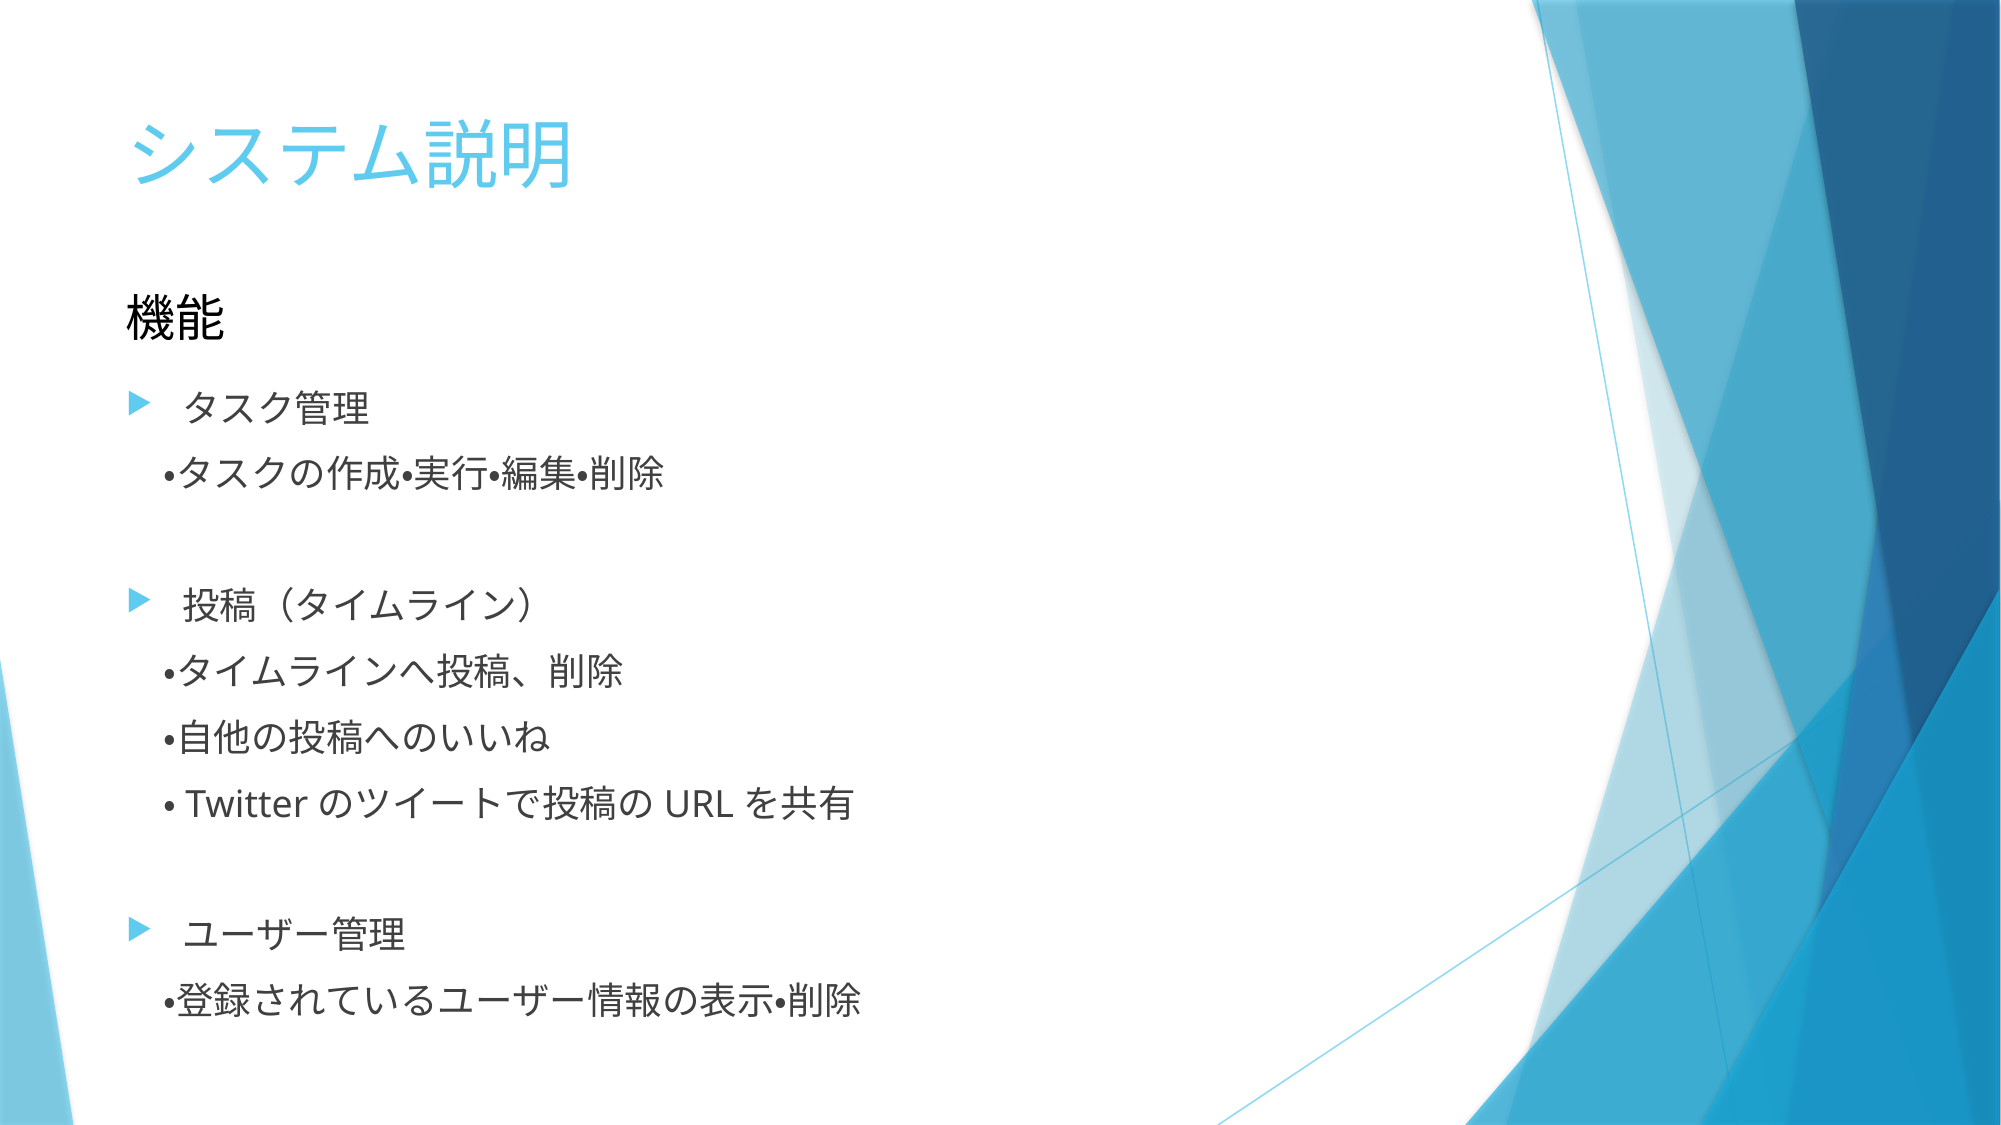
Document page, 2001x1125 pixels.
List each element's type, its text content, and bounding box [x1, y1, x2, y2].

list タスク管理 ・タスクの作成・実行・編集・削除 投稿（タイムライン） ・タイムラインへ投稿、削除 ・自他の投稿へのいいね ・Twitterのツイートで投稿のURLを共有 ユーザー管理 ・登録されているユーザー情報の表示・削除 [111, 377, 1522, 1081]
title システム説明 [111, 99, 1522, 317]
text_box 機能 [111, 278, 663, 354]
